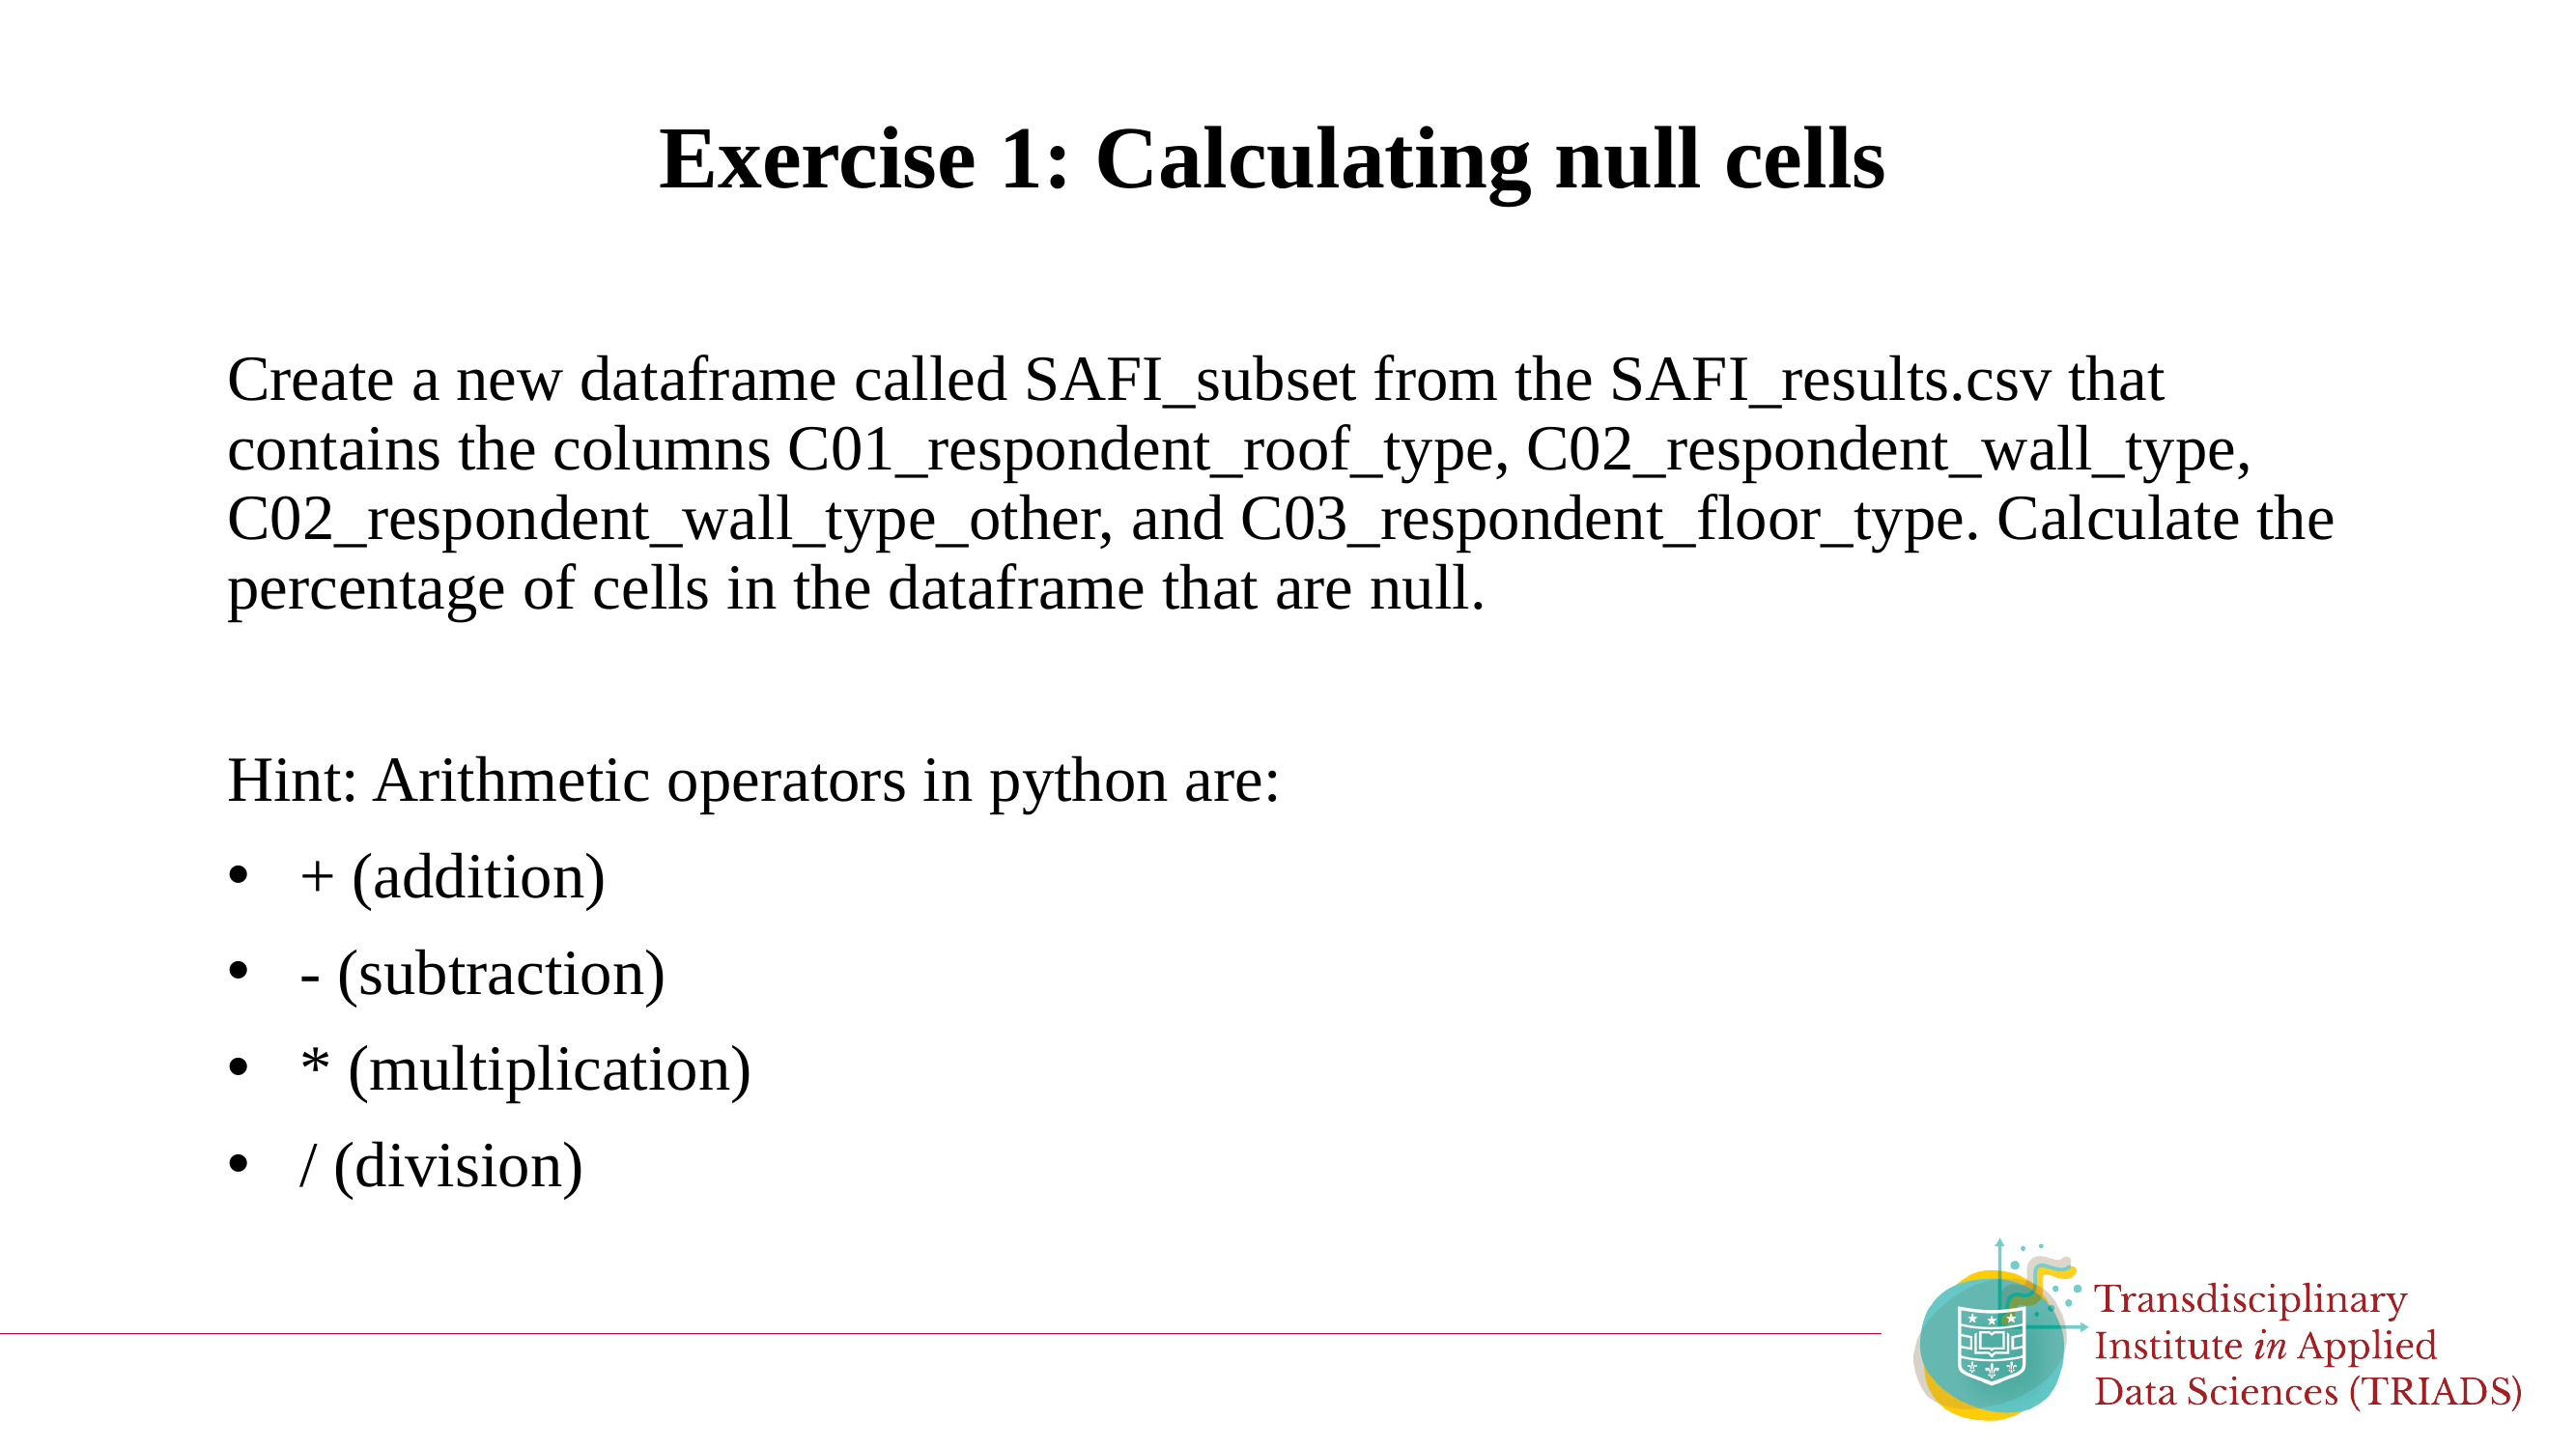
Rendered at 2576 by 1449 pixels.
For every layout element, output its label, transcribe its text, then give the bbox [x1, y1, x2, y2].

picture [1913, 1237, 2521, 1421]
text_box Create a new dataframe called SAFI_subset from the SAFI_results.csv that contains the columns C01_respondent_roof_type, C02_respondent_wall_type, C02_respondent_wall_type_other, and C03_respondent_floor_type. Calculate the percentage of cells in the dataframe that are null. Hint: Arithmetic operators in python are: + (addition) - (subtraction) * (multiplication) / (division) [212, 337, 2410, 1449]
text_box Exercise 1: Calculating null cells [95, 92, 2475, 213]
